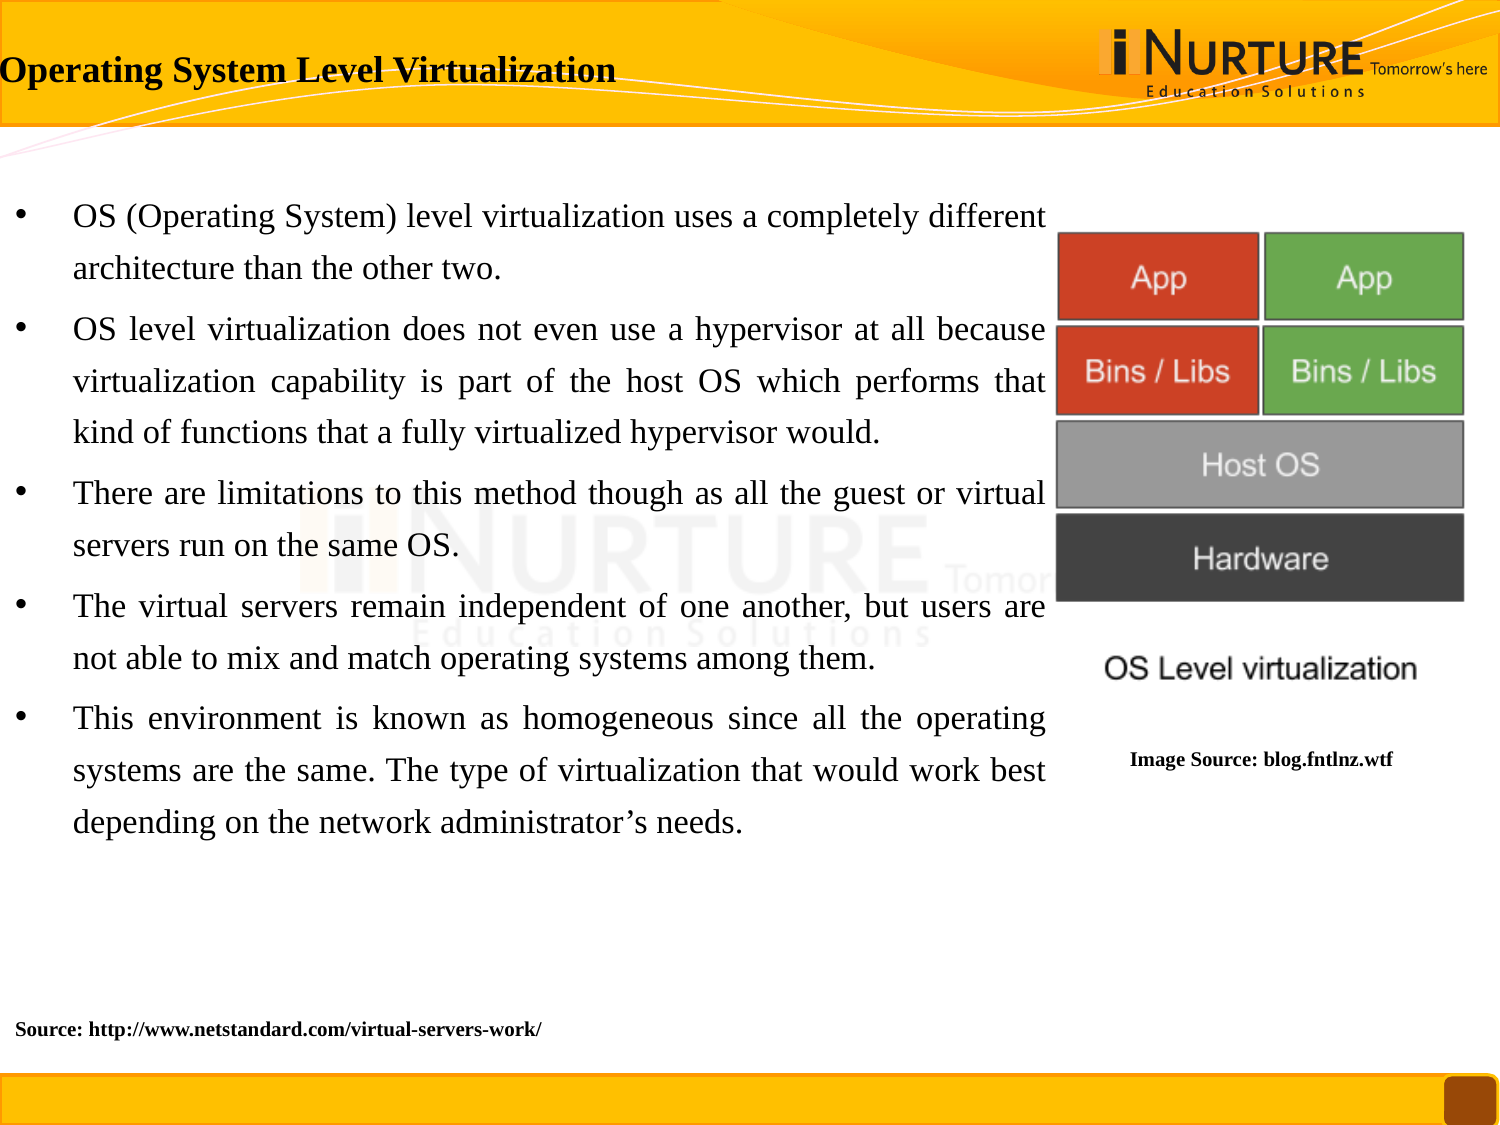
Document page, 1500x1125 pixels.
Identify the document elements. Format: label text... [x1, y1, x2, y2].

list OS (Operating System) level virtualization uses a completely different architecture than the other two. OS level virtualization does not even use a hypervisor at all because virtualization capability is part of the host OS which performs that kind of functions that a fully virtualized hypervisor would. There are limitations to this method though as all the guest or virtual servers run on the same OS. The virtual servers remain independent of one another, but users are not able to mix and match operating systems among them. This environment is known as homogeneous since all the operating systems are the same. The type of virtualization that would work best depending on the network administrator’s needs. Source: http://www.netstandard.com/virtual-servers-work/ [0, 125, 1063, 1050]
text_box Image Source: blog.fntlnz.wtf [1115, 738, 1409, 779]
text_box Operating System Level Virtualization [0, 37, 633, 98]
picture [1099, 29, 1487, 97]
picture [1038, 213, 1485, 696]
